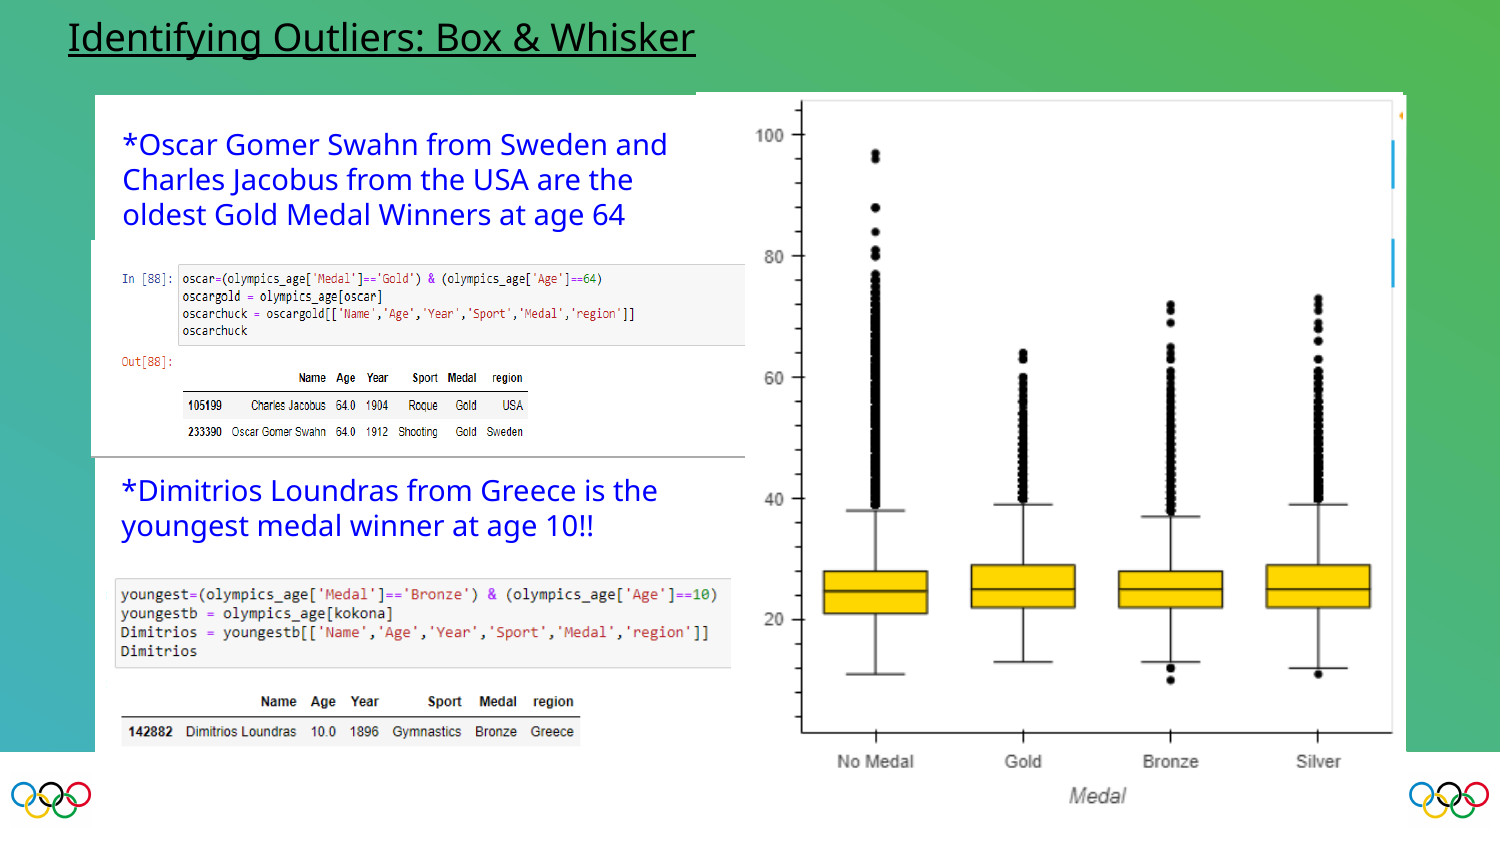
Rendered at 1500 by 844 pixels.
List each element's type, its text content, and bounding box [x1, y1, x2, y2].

text_box *Dimitrios Loundras from Greece is the youngest medal winner at age 10!! [106, 466, 679, 566]
picture [1407, 771, 1490, 829]
picture [10, 771, 93, 829]
text_box *Oscar Gomer Swahn from Sweden and Charles Jacobus from the USA are the oldest Gold Medal Winners at age 64 [107, 111, 691, 239]
title Identifying Outliers: Box & Whisker [56, 7, 1313, 112]
picture [91, 91, 1404, 823]
